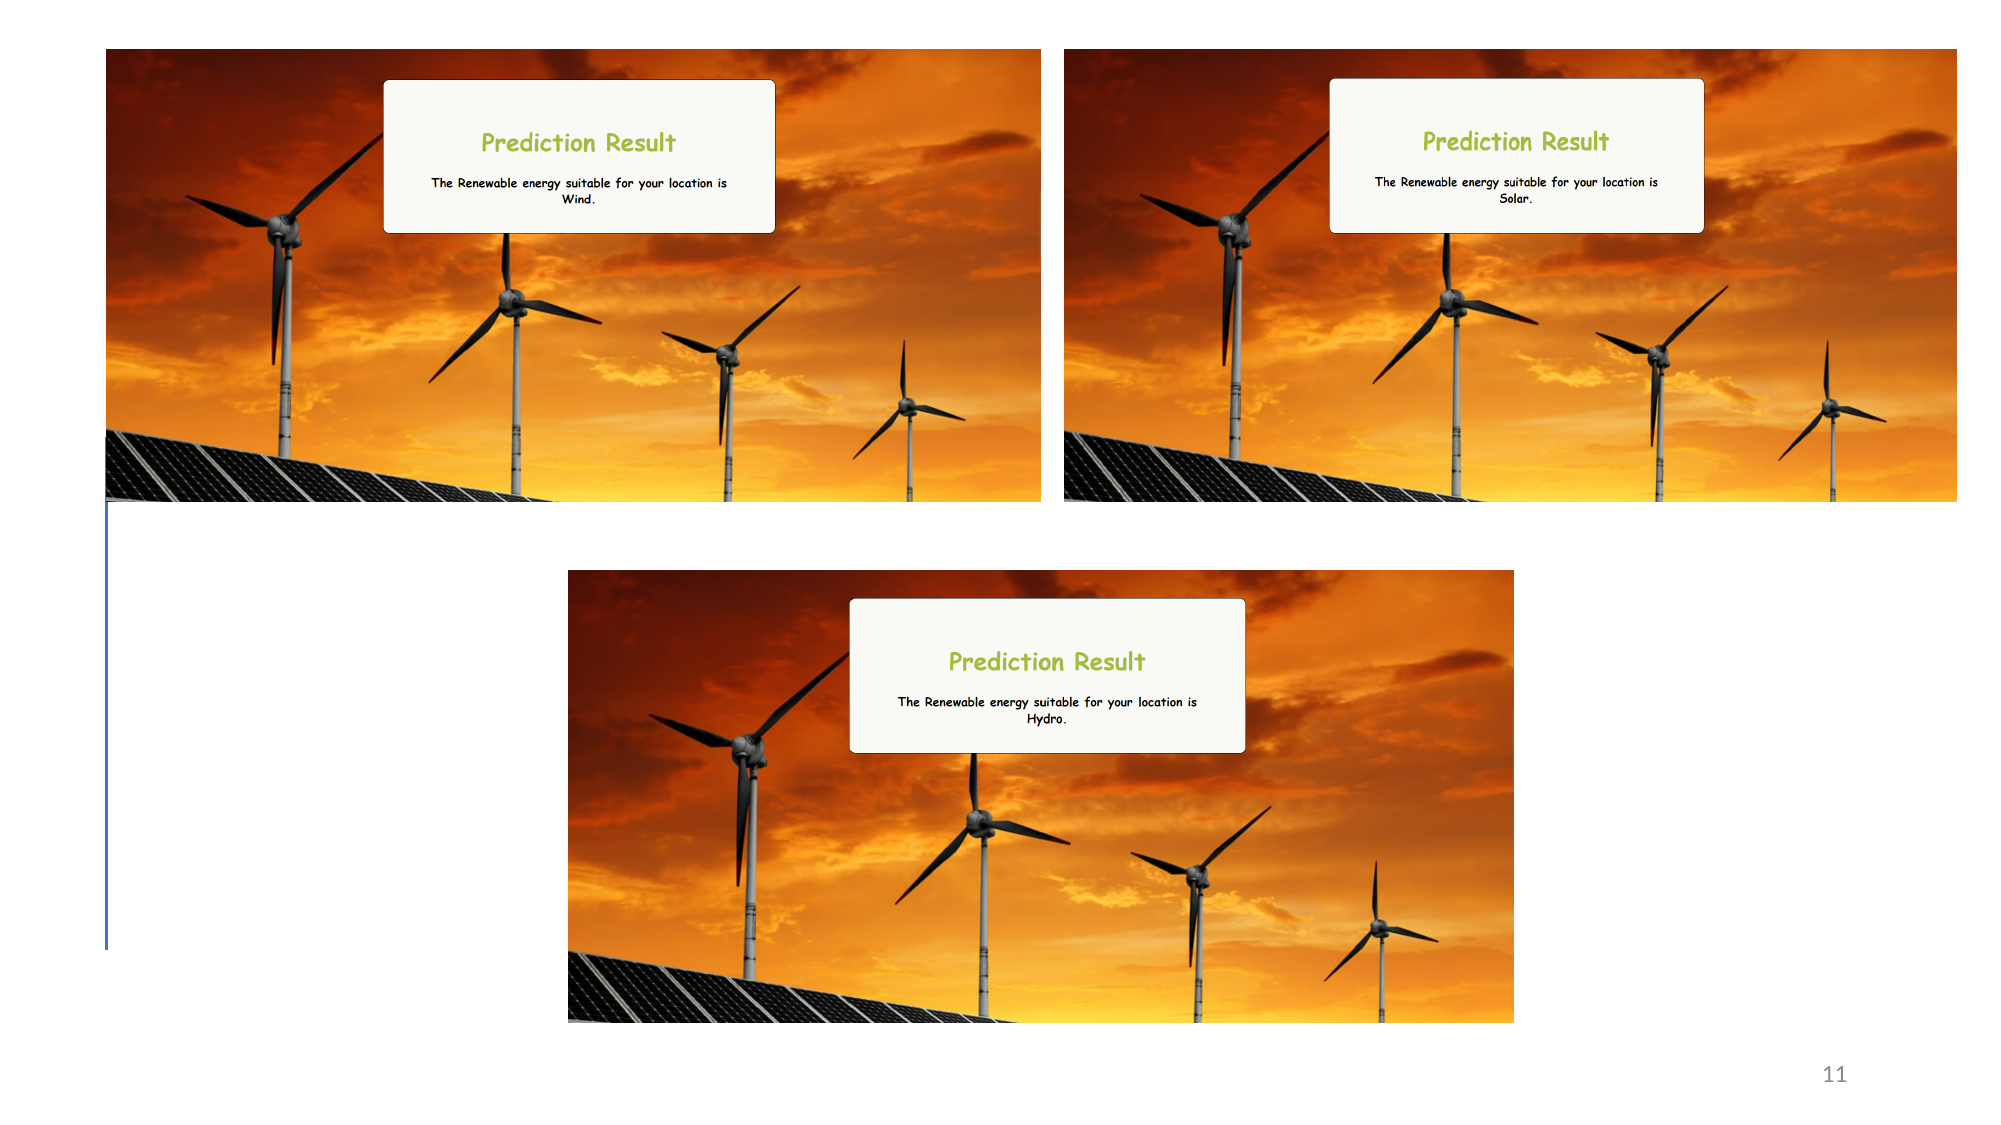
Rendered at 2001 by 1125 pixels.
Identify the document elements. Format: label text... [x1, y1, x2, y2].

picture [1064, 49, 1957, 502]
slide_number 11 [1412, 1042, 1863, 1103]
picture [568, 570, 1514, 1023]
picture [106, 49, 1041, 502]
